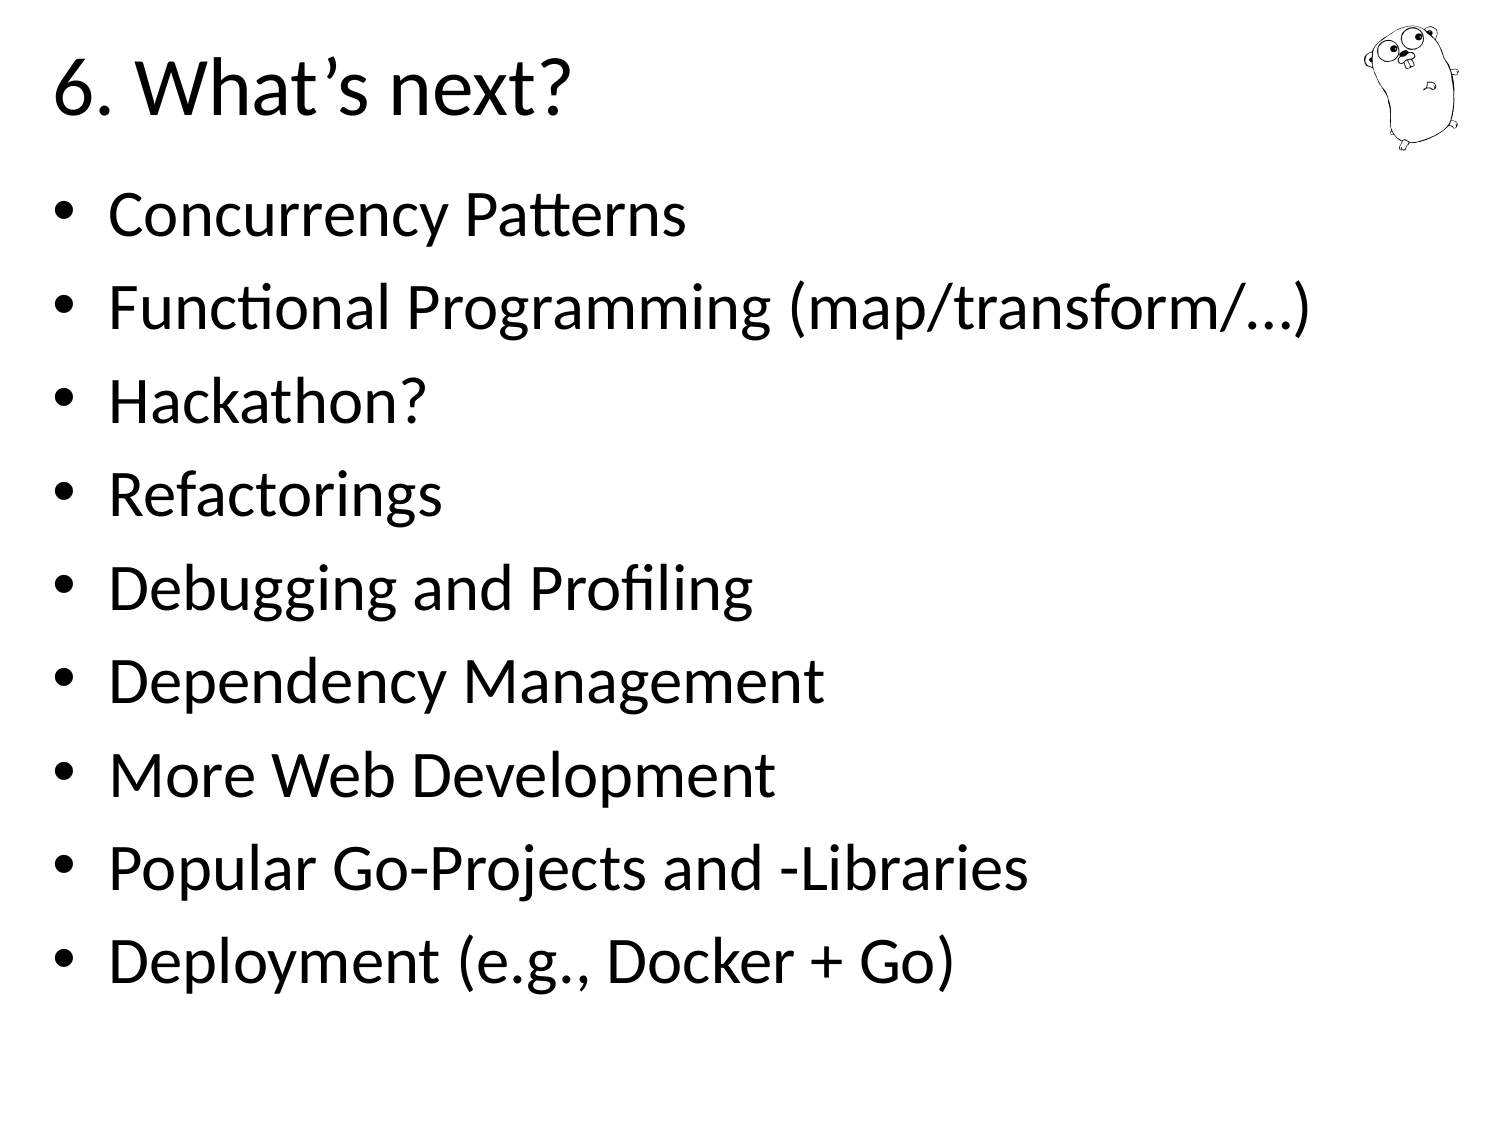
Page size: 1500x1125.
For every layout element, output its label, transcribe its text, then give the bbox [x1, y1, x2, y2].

list Concurrency Patterns Functional Programming (map/transform/…) Hackathon? Refactorings Debugging and Profiling Dependency Management More Web Development Popular Go-Projects and -Libraries Deployment (e.g., Docker + Go) [37, 162, 1475, 1030]
picture [1349, 25, 1475, 151]
title 6. What’s next? [37, 25, 1350, 140]
